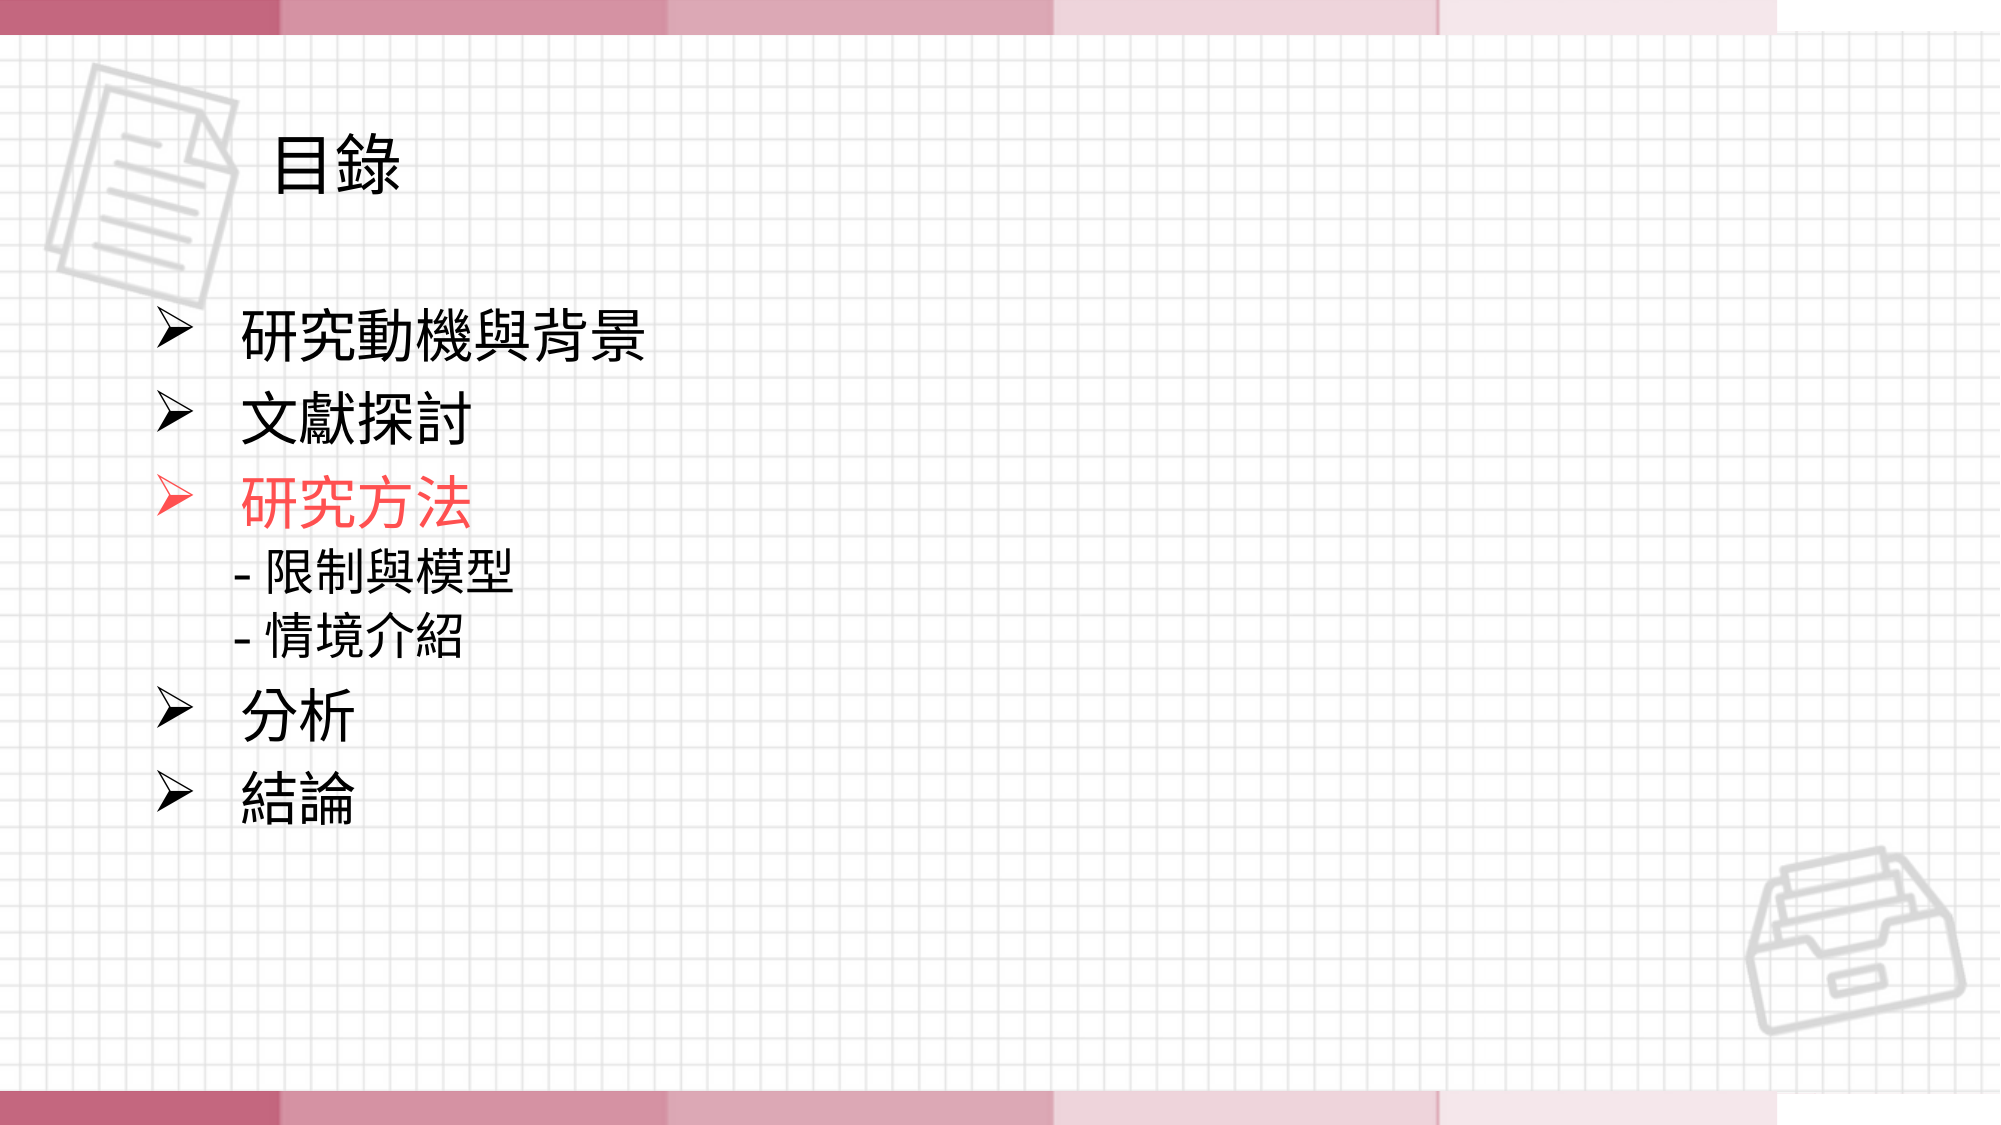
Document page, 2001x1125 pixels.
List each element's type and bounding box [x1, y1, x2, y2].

text_box [0, 0, 2000, 1125]
